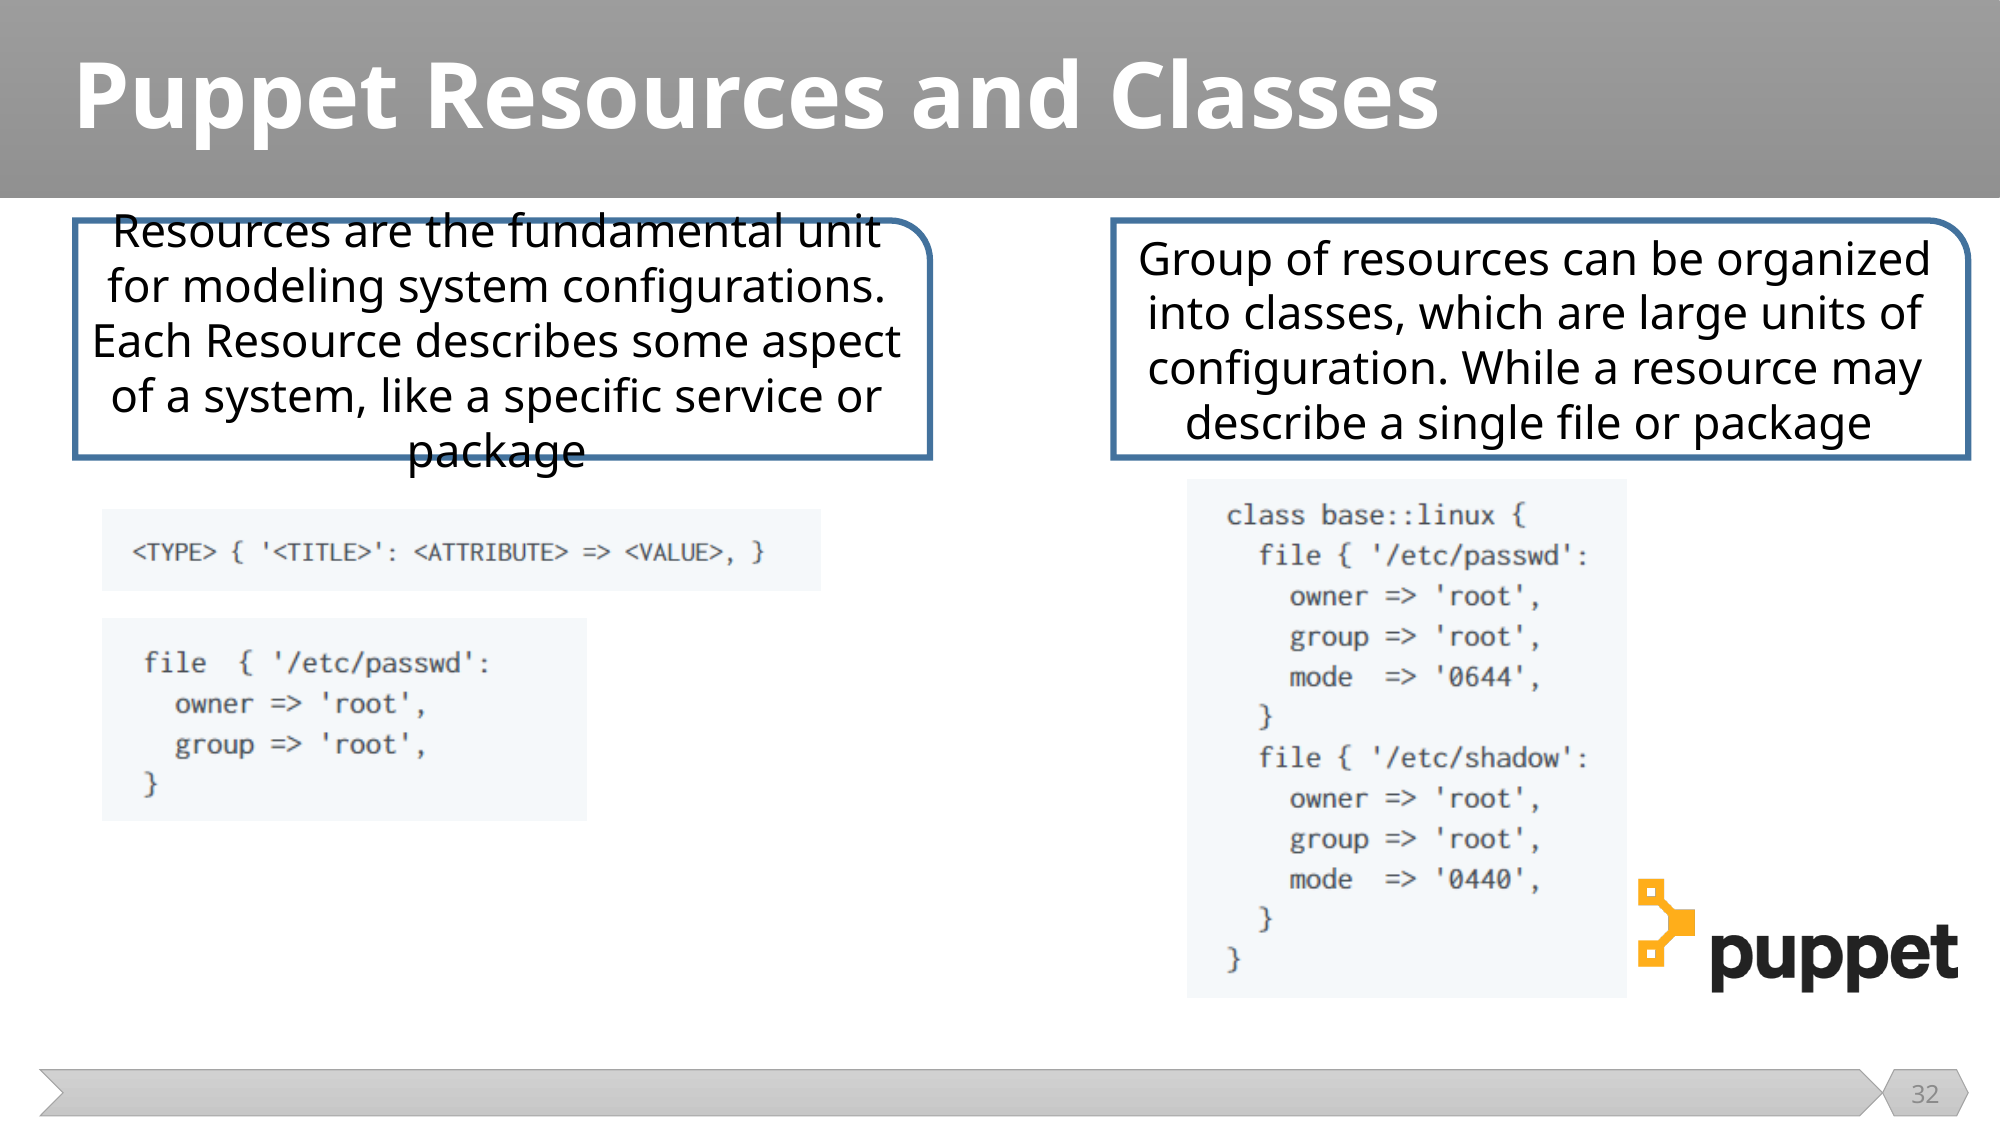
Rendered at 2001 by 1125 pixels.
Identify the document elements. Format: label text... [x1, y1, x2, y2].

title Puppet Resources and Classes [56, 0, 1969, 199]
slide_number 32 [1882, 1065, 1969, 1125]
picture [102, 509, 821, 591]
text_box Group of resources can be organized into classes, which are large units of configuration. While a resource may describe a single file or package [1112, 219, 1970, 459]
text_box Resources are the fundamental unit for modeling system configurations. Each Resource describes some aspect of a system, like a specific service or package [74, 219, 931, 459]
picture [102, 618, 587, 821]
picture [1187, 479, 1969, 1026]
